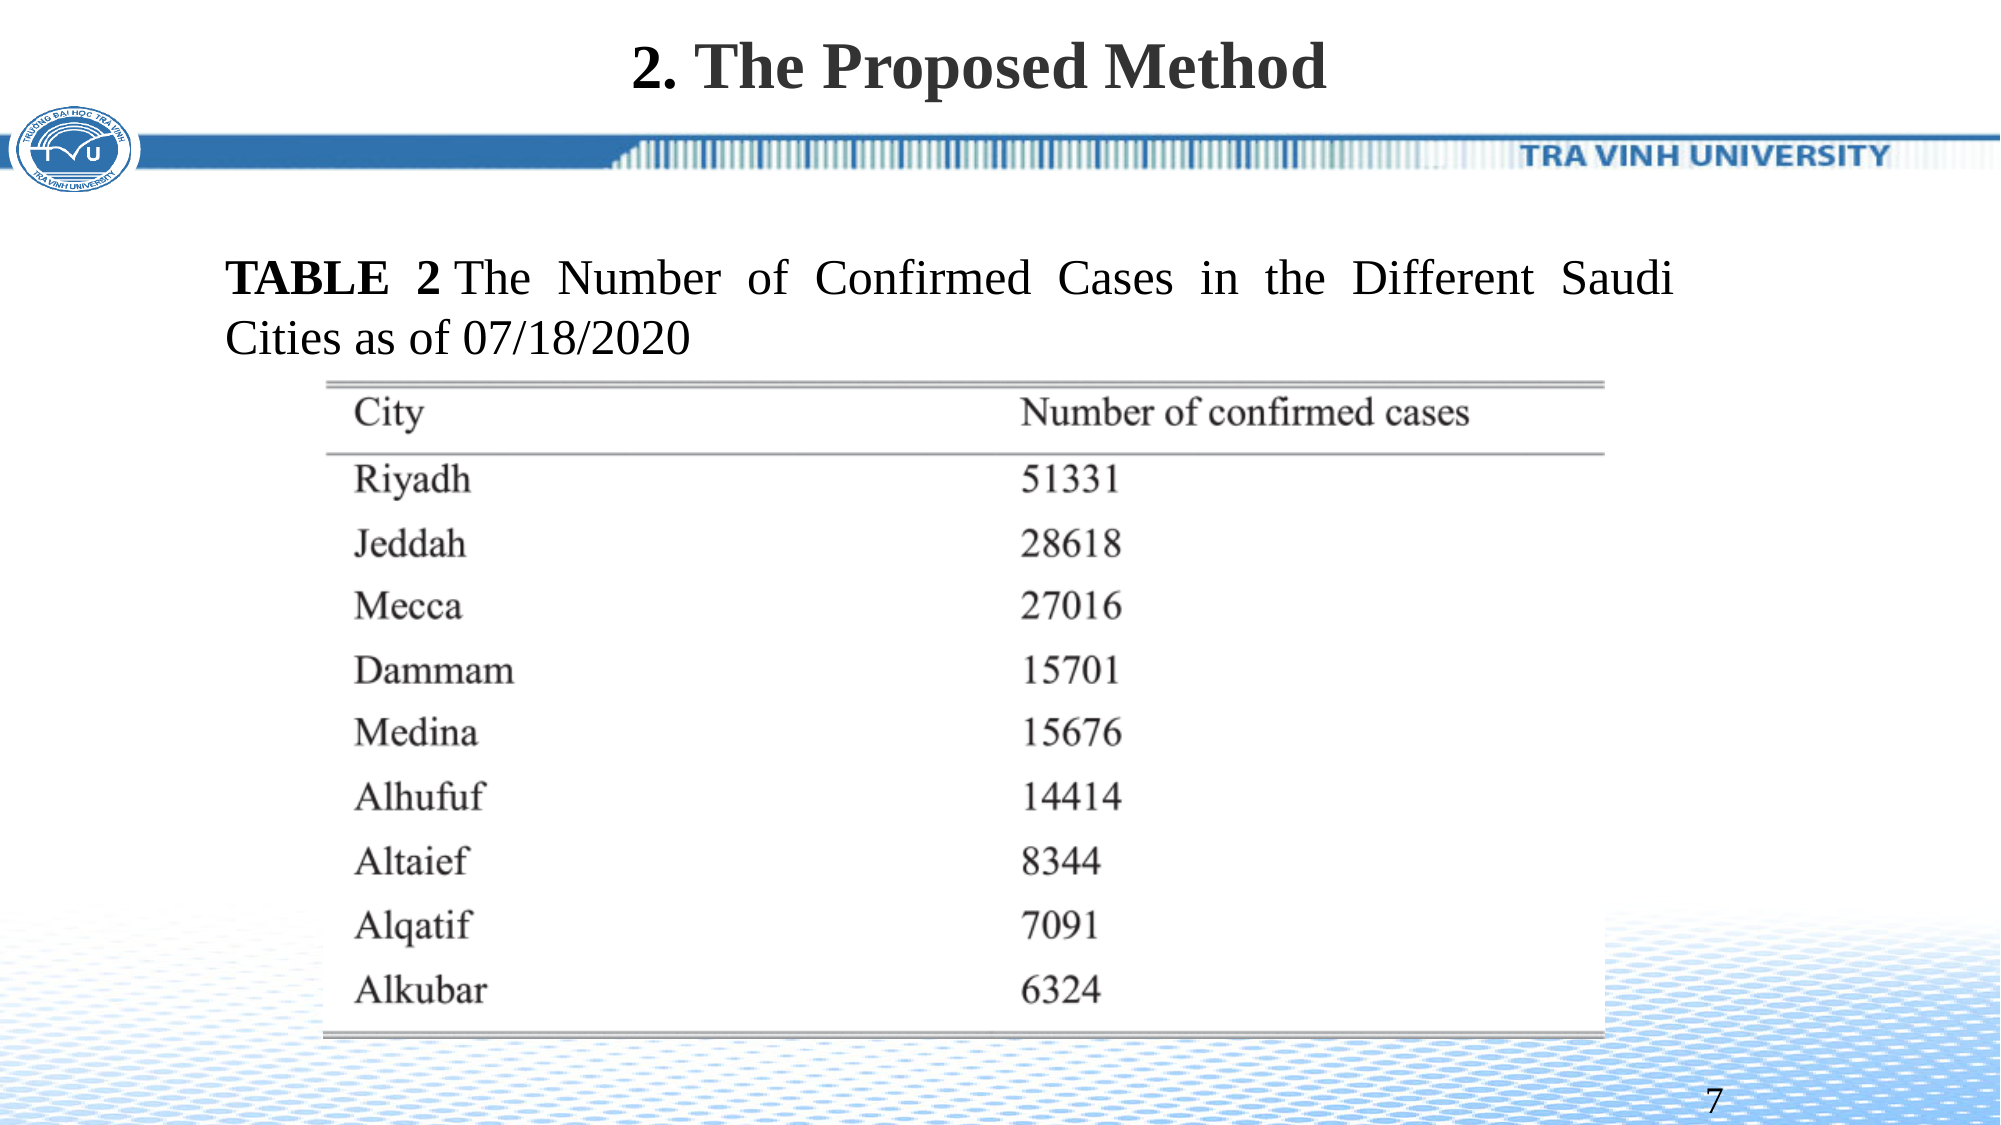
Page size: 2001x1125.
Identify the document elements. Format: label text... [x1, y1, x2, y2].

slide_number 7 [1690, 1068, 1803, 1125]
picture [136, 131, 2000, 171]
picture [0, 379, 2000, 1125]
picture [16, 106, 131, 192]
title 2. The Proposed Method [39, 36, 1920, 162]
picture [0, 131, 14, 171]
text_box TABLE 2 The Number of Confirmed Cases in the Different Saudi Cities as of 07/18/2020 [209, 177, 1691, 433]
